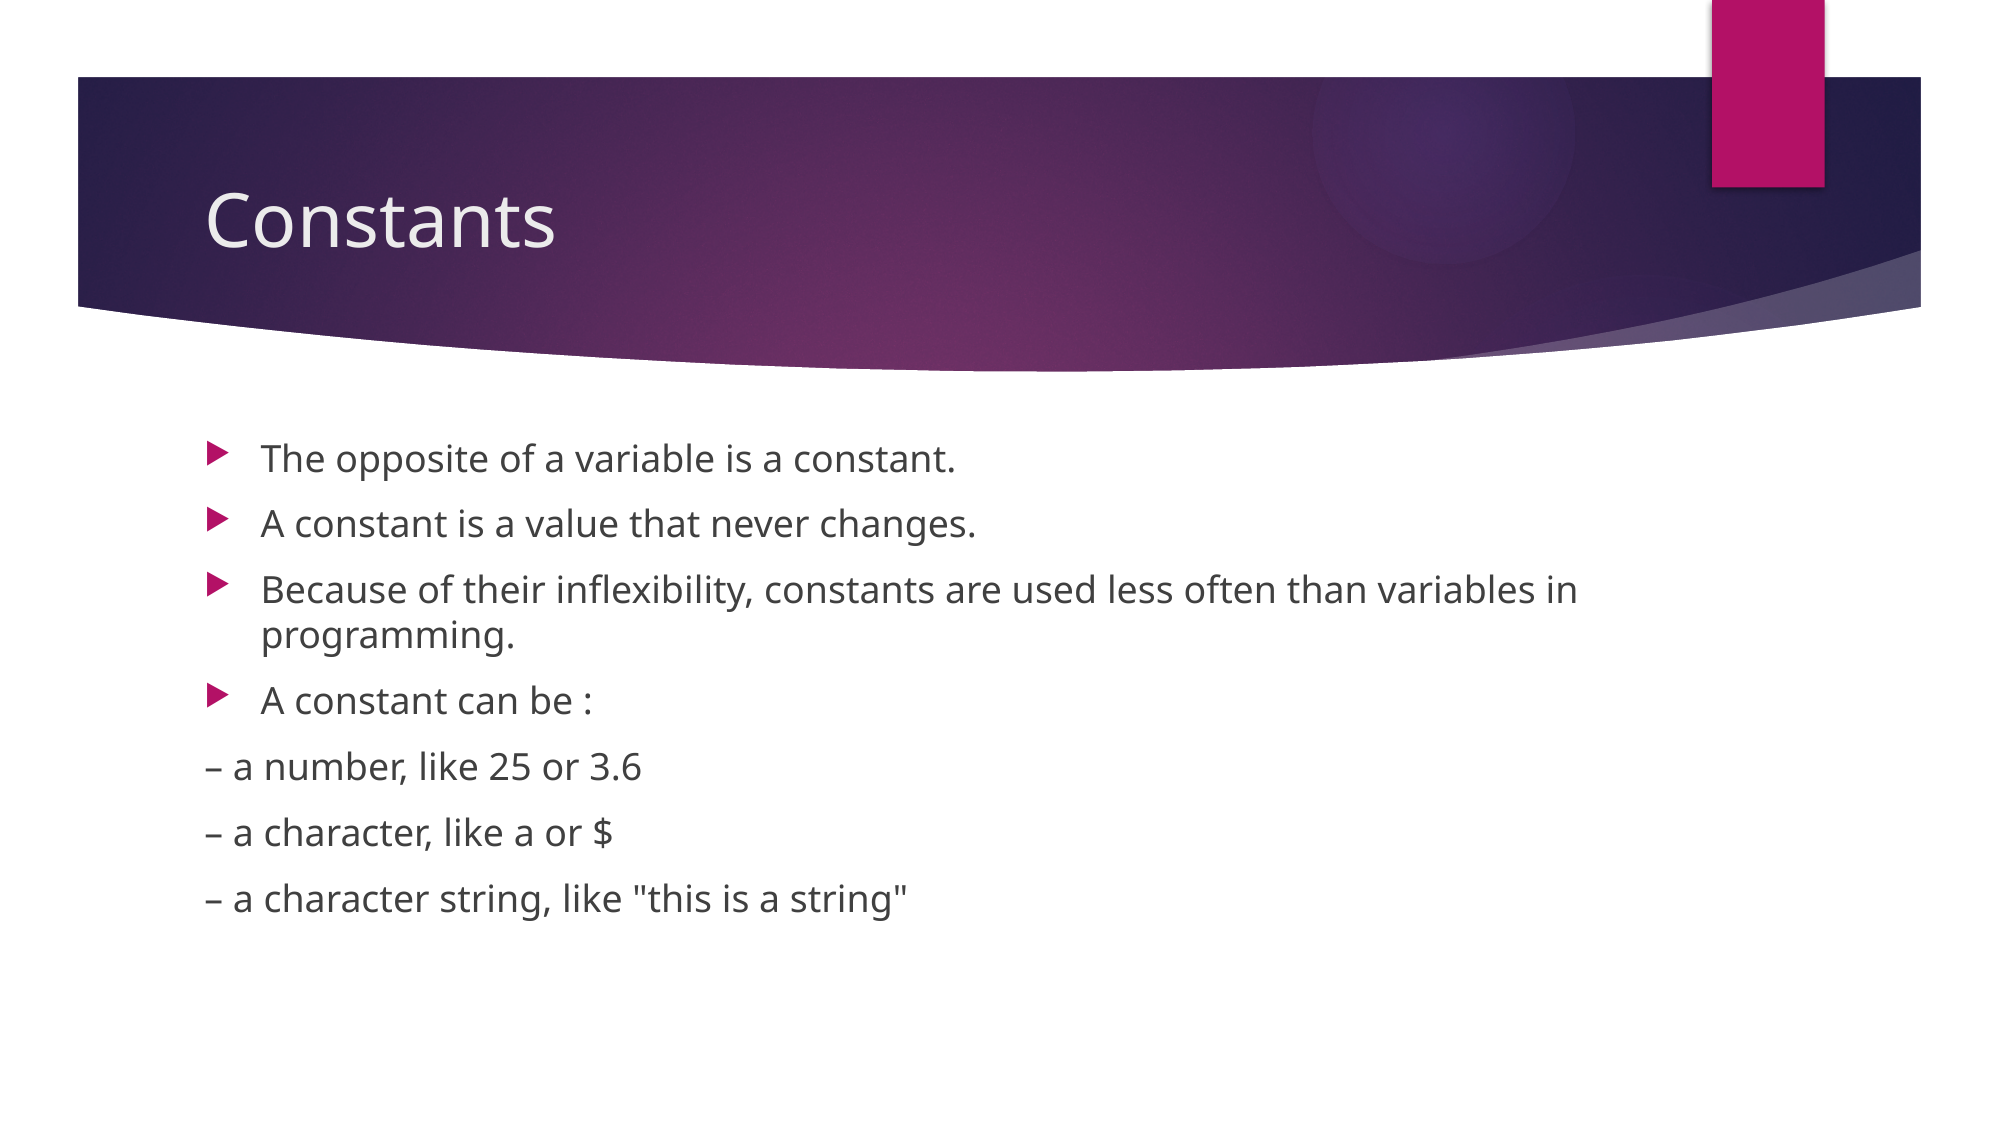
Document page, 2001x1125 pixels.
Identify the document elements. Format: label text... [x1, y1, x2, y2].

list The opposite of a variable is a constant. A constant is a value that never changes. Because of their inflexibility, constants are used less often than variables in programming. A constant can be : – a number, like 25 or 3.6 – a character, like a or $ – a character string, like "this is a string" [189, 427, 1638, 988]
title Constants [189, 159, 1627, 276]
